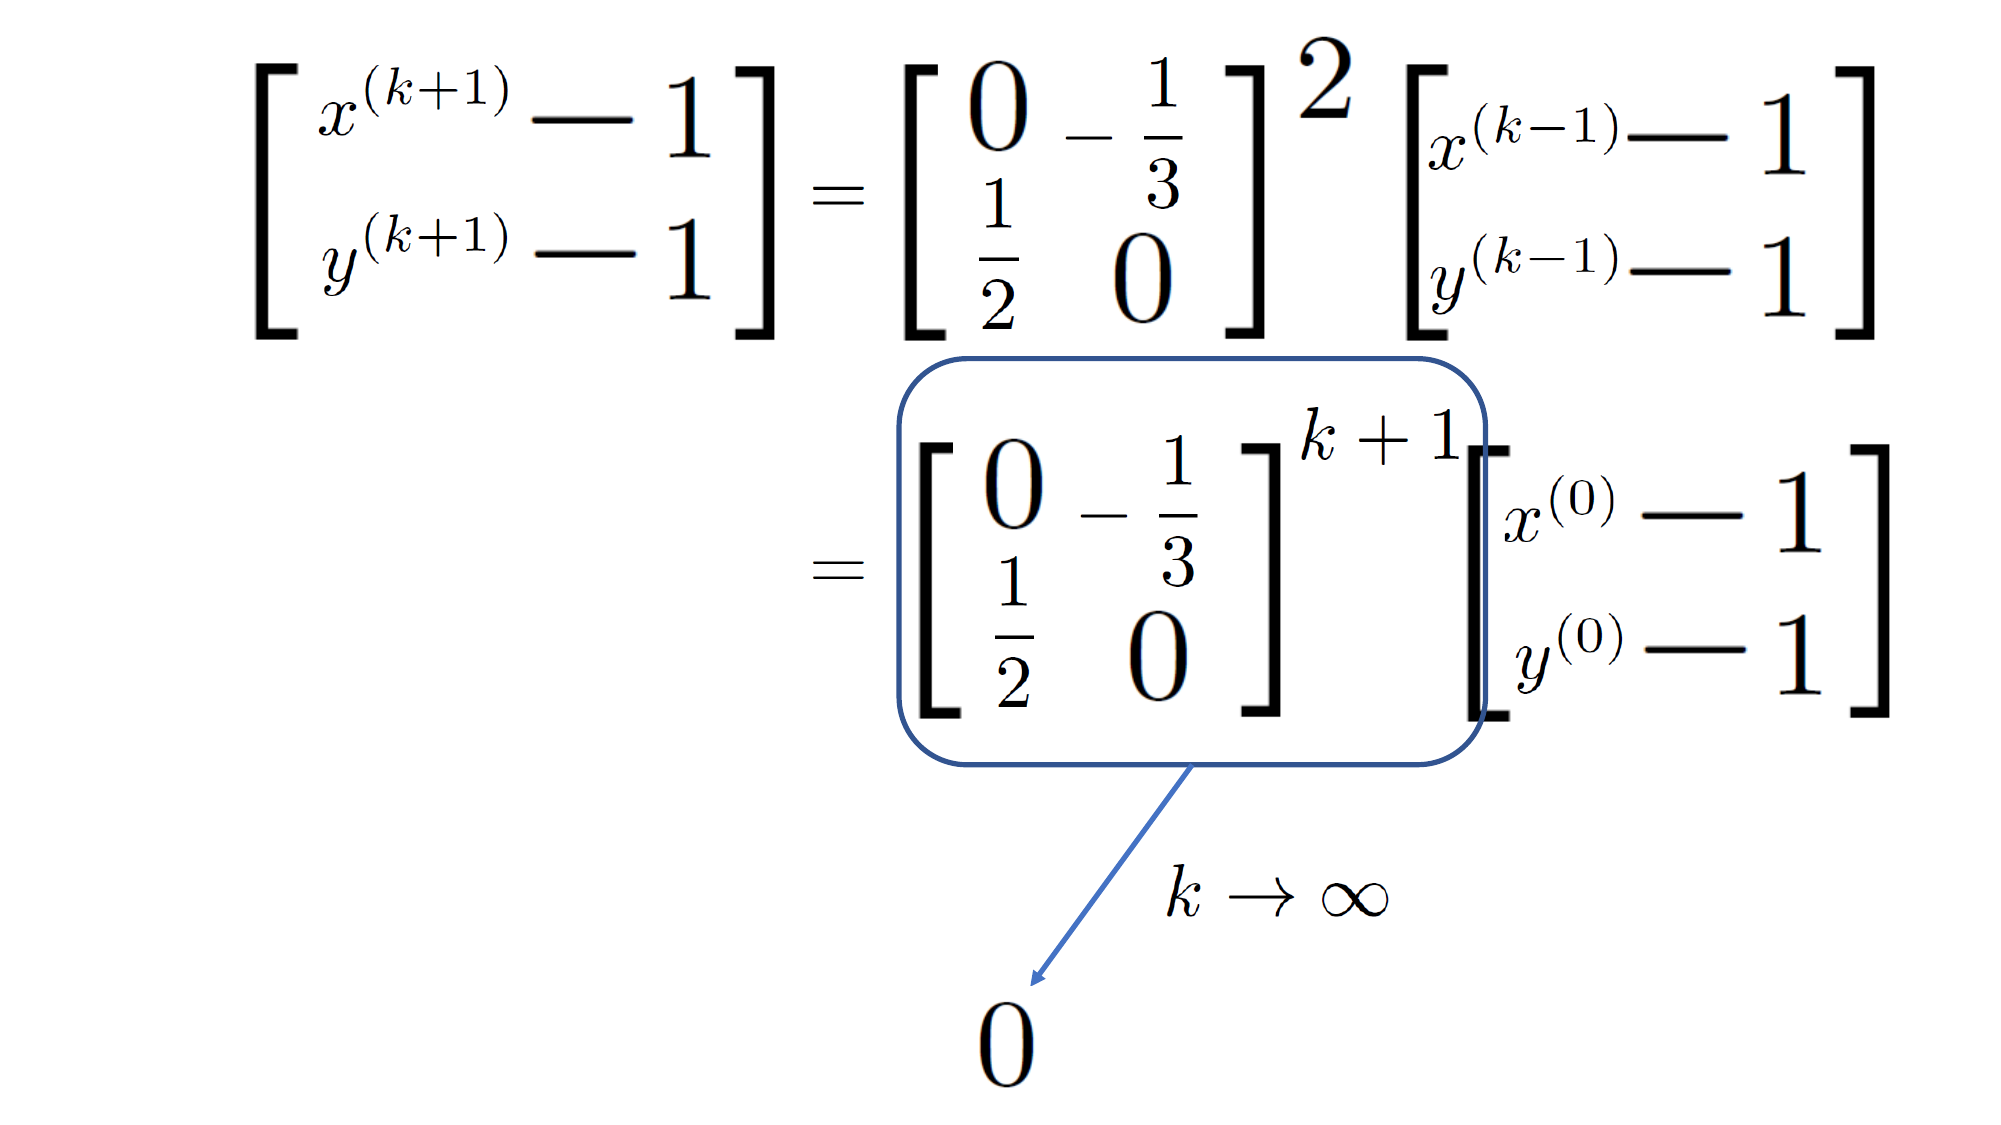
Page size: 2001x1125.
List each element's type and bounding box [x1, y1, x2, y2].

picture [250, 47, 305, 359]
picture [522, 94, 651, 152]
picture [1632, 490, 1761, 548]
picture [653, 65, 721, 171]
picture [1097, 601, 1216, 719]
picture [967, 986, 1053, 1104]
picture [1635, 603, 1831, 708]
picture [310, 52, 515, 148]
picture [525, 207, 721, 313]
picture [1082, 223, 1201, 341]
picture [1763, 460, 1831, 566]
text_box [1030, 764, 1193, 987]
picture [1215, 25, 1380, 356]
picture [1401, 48, 1816, 361]
picture [898, 44, 1200, 361]
picture [1840, 434, 1901, 735]
picture [798, 173, 869, 218]
picture [1293, 398, 1623, 742]
picture [798, 547, 869, 592]
picture [1748, 82, 1816, 188]
picture [725, 56, 785, 357]
picture [307, 192, 515, 308]
picture [1231, 433, 1291, 734]
picture [1825, 56, 1885, 357]
picture [914, 422, 1215, 739]
text_box [898, 357, 1487, 766]
picture [1149, 853, 1402, 929]
